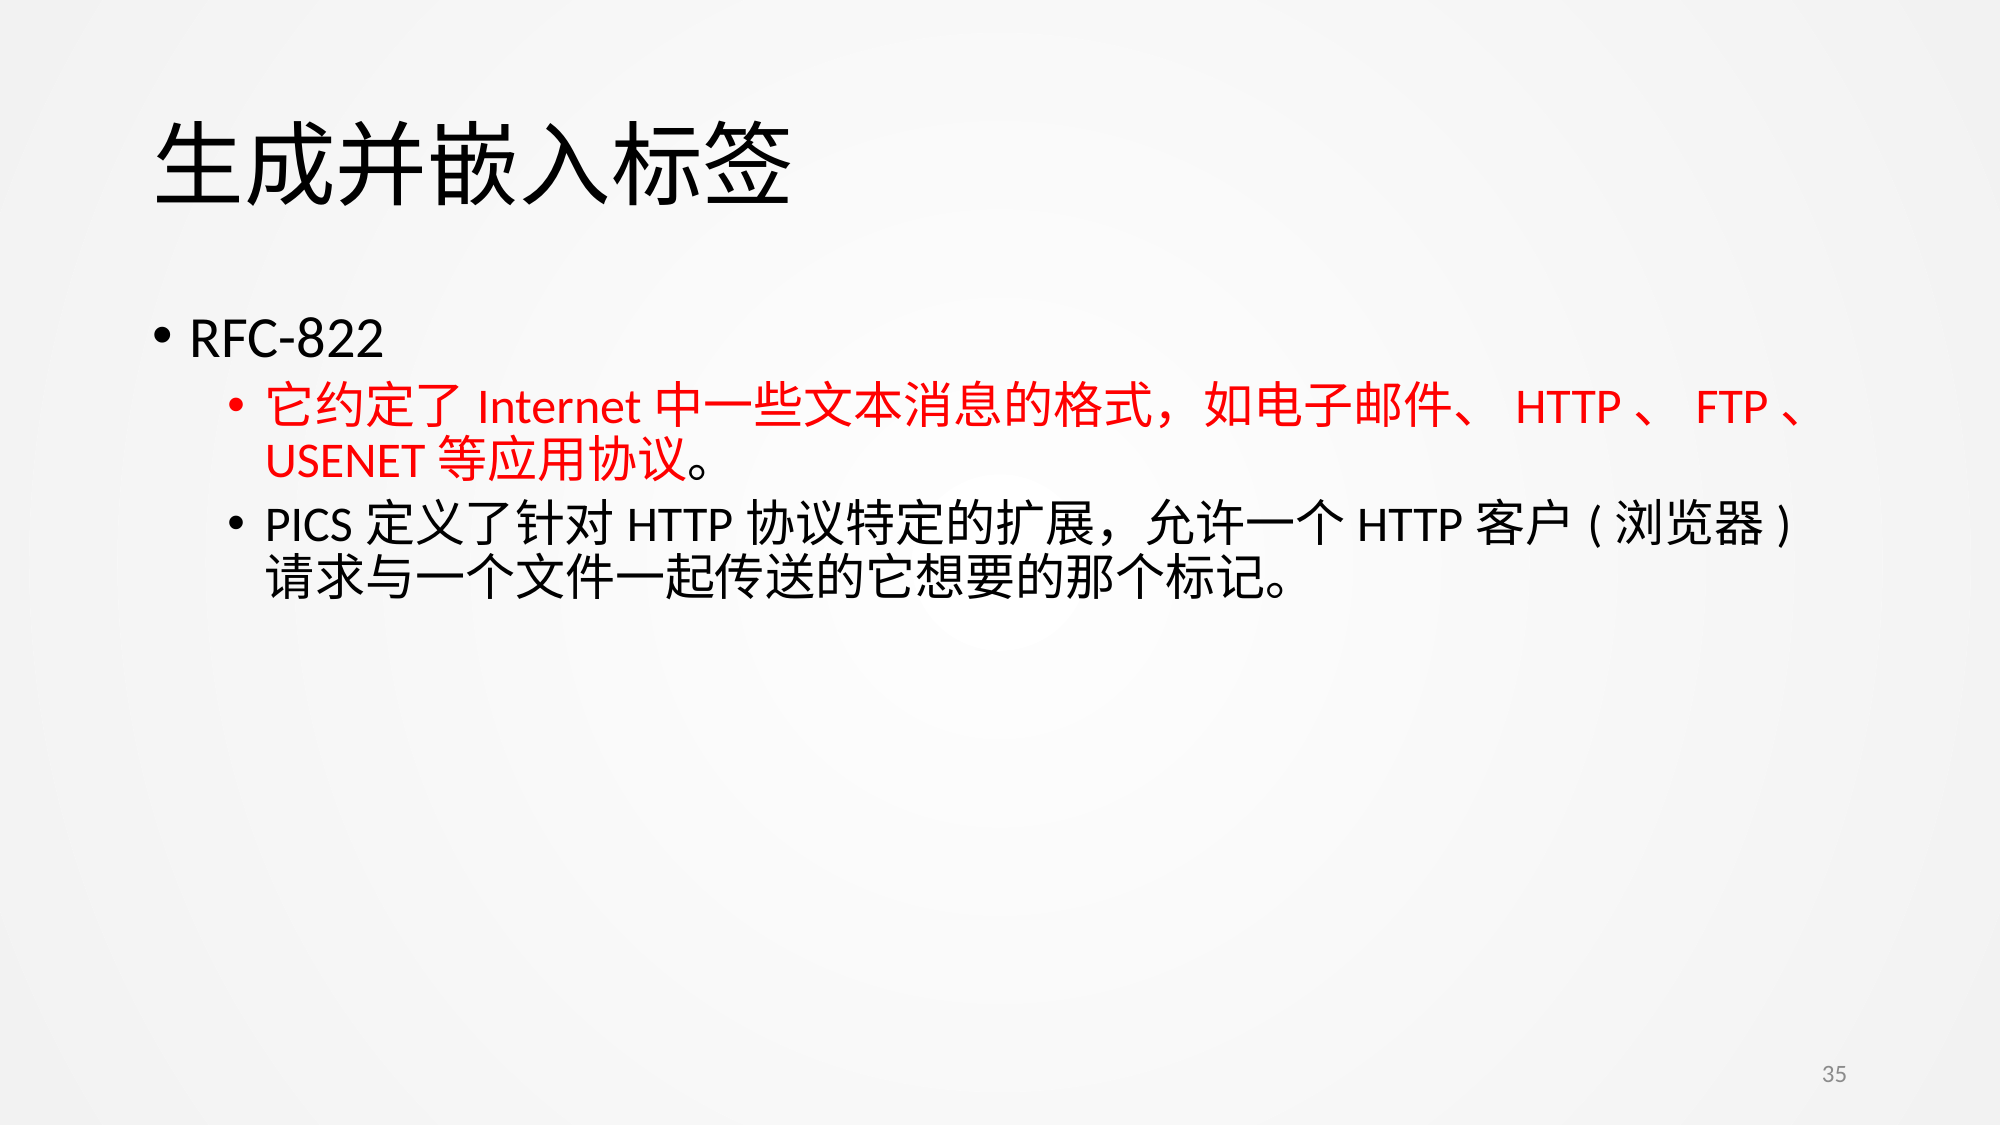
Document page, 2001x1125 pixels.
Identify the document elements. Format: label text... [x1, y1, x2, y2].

slide_number 35 [1412, 1042, 1863, 1103]
list RFC-822 它约定了Internet中一些文本消息的格式，如电子邮件、HTTP、FTP、USENET等应用协议。 PICS定义了针对HTTP协议特定的扩展，允许一个HTTP客户(浏览器)请求与一个文件一起传送的它想要的那个标记。 [137, 299, 1863, 1014]
title 生成并嵌入标签 [137, 59, 1863, 278]
